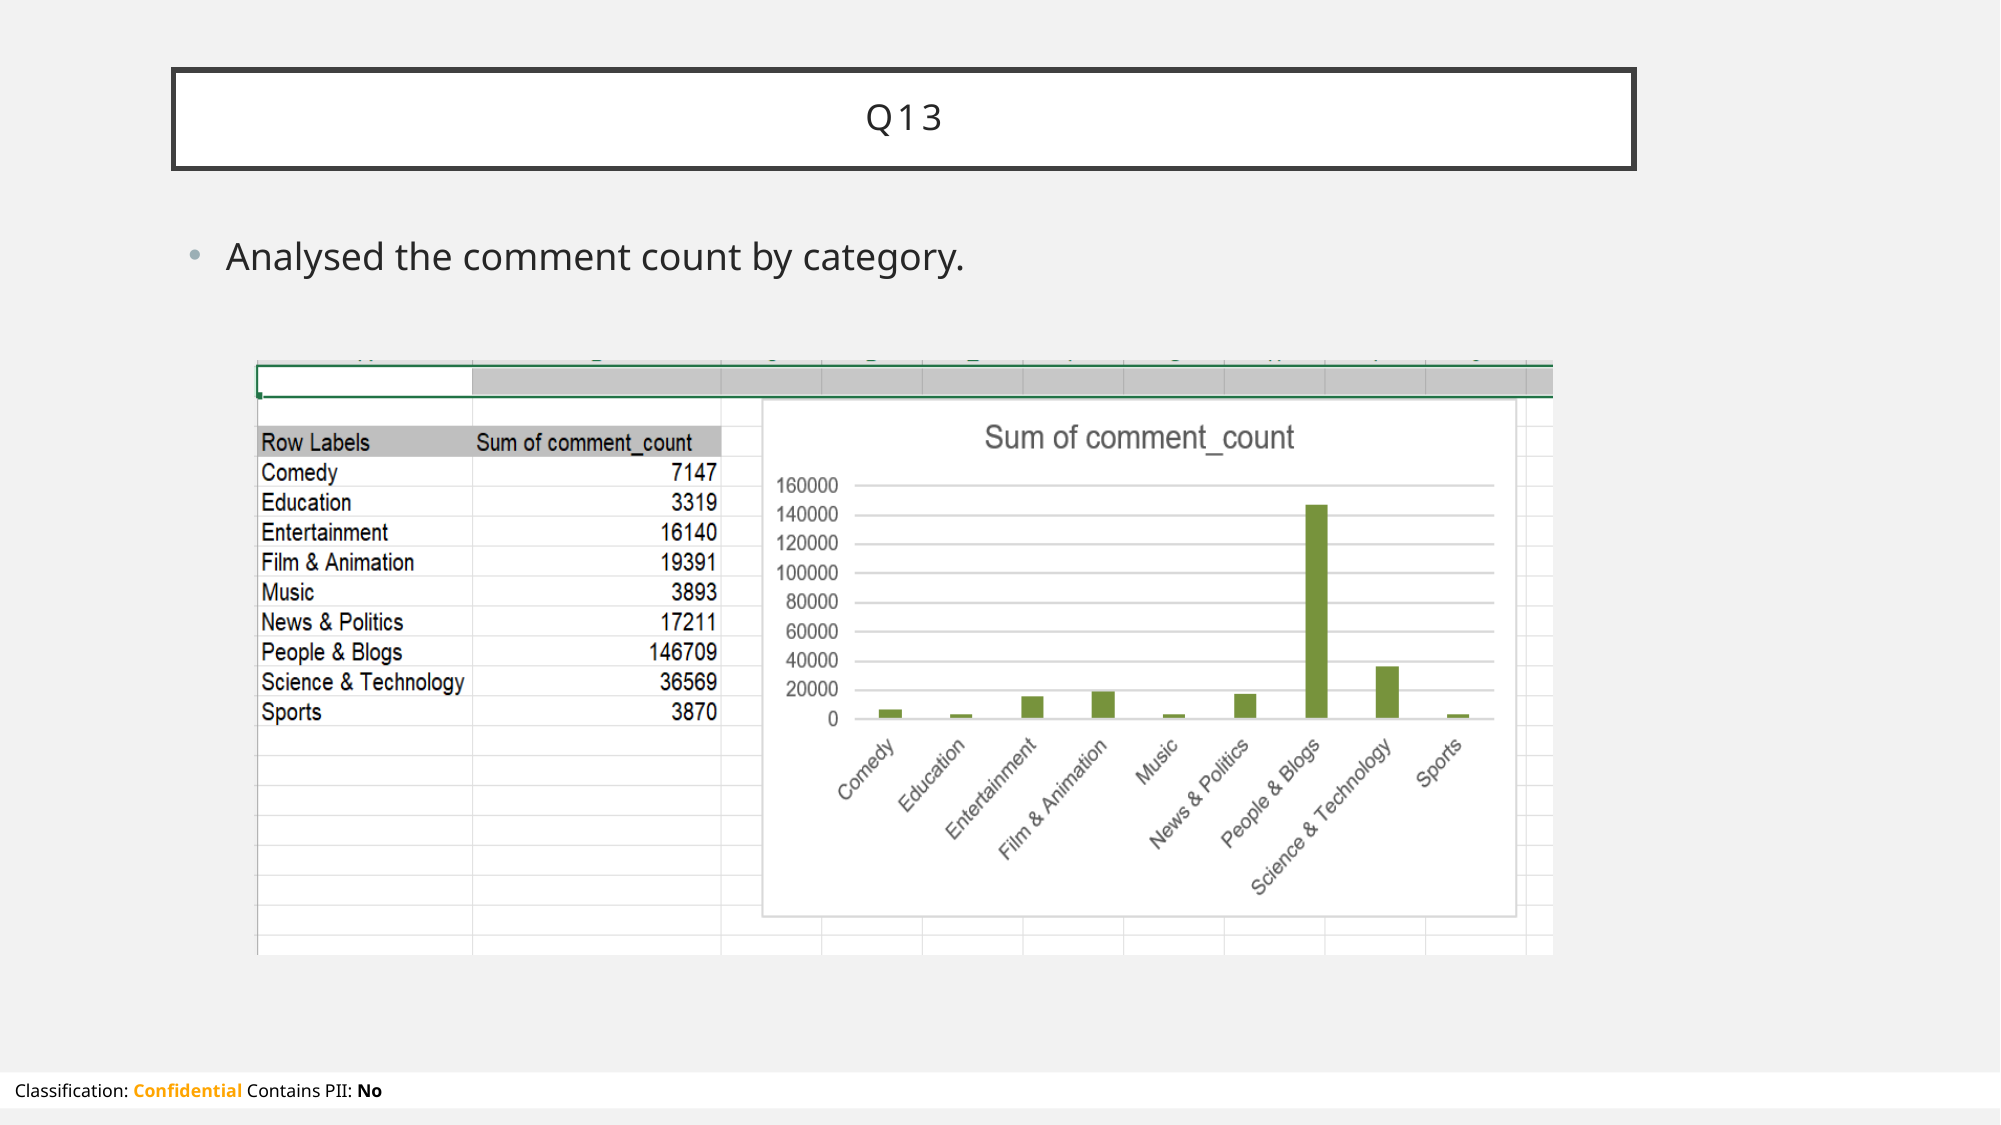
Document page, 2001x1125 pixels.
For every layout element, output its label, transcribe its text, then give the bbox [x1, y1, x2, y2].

title Q13 [171, 67, 1637, 171]
picture [254, 360, 1553, 955]
list Analysed the comment count by category. [173, 224, 1634, 1085]
